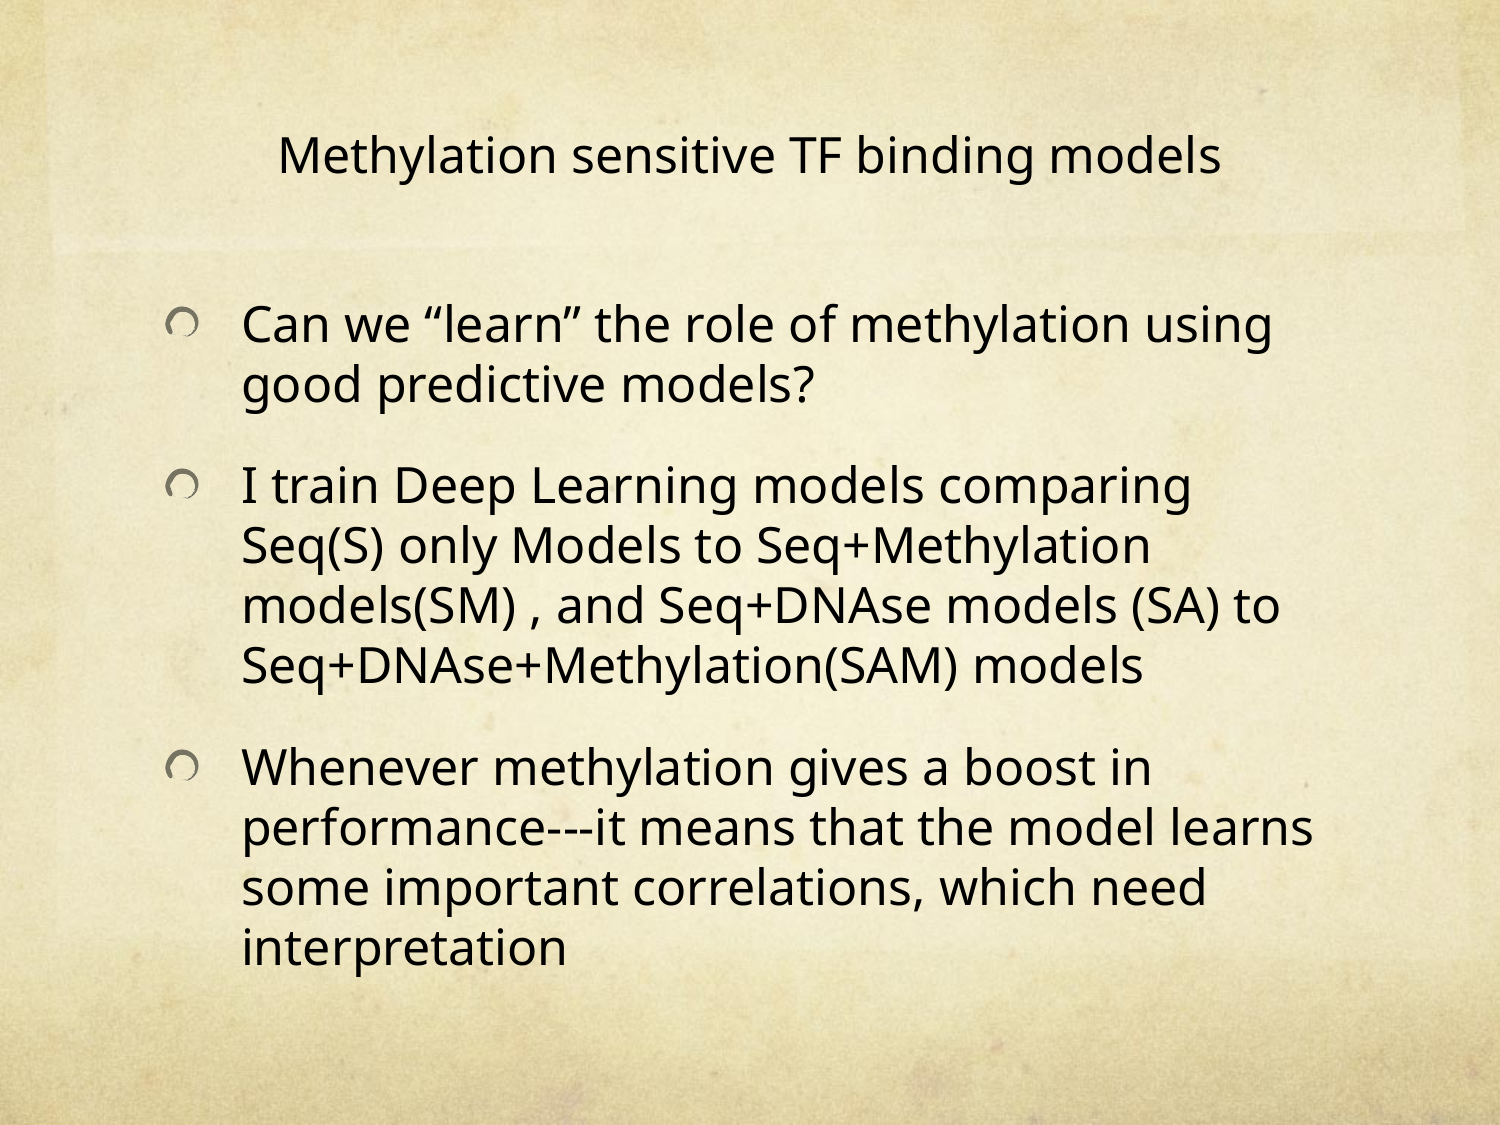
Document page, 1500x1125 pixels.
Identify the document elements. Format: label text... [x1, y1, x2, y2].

list Can we “learn” the role of methylation using good predictive models? I train Deep Learning models comparing Seq(S) only Models to Seq+Methylation models(SM) , and Seq+DNAse models (SA) to Seq+DNAse+Methylation(SAM) models Whenever methylation gives a boost in performance---it means that the model learns some important correlations, which need interpretation [150, 284, 1350, 950]
title Methylation sensitive TF binding models [150, 82, 1350, 225]
picture [0, 0, 1500, 1125]
